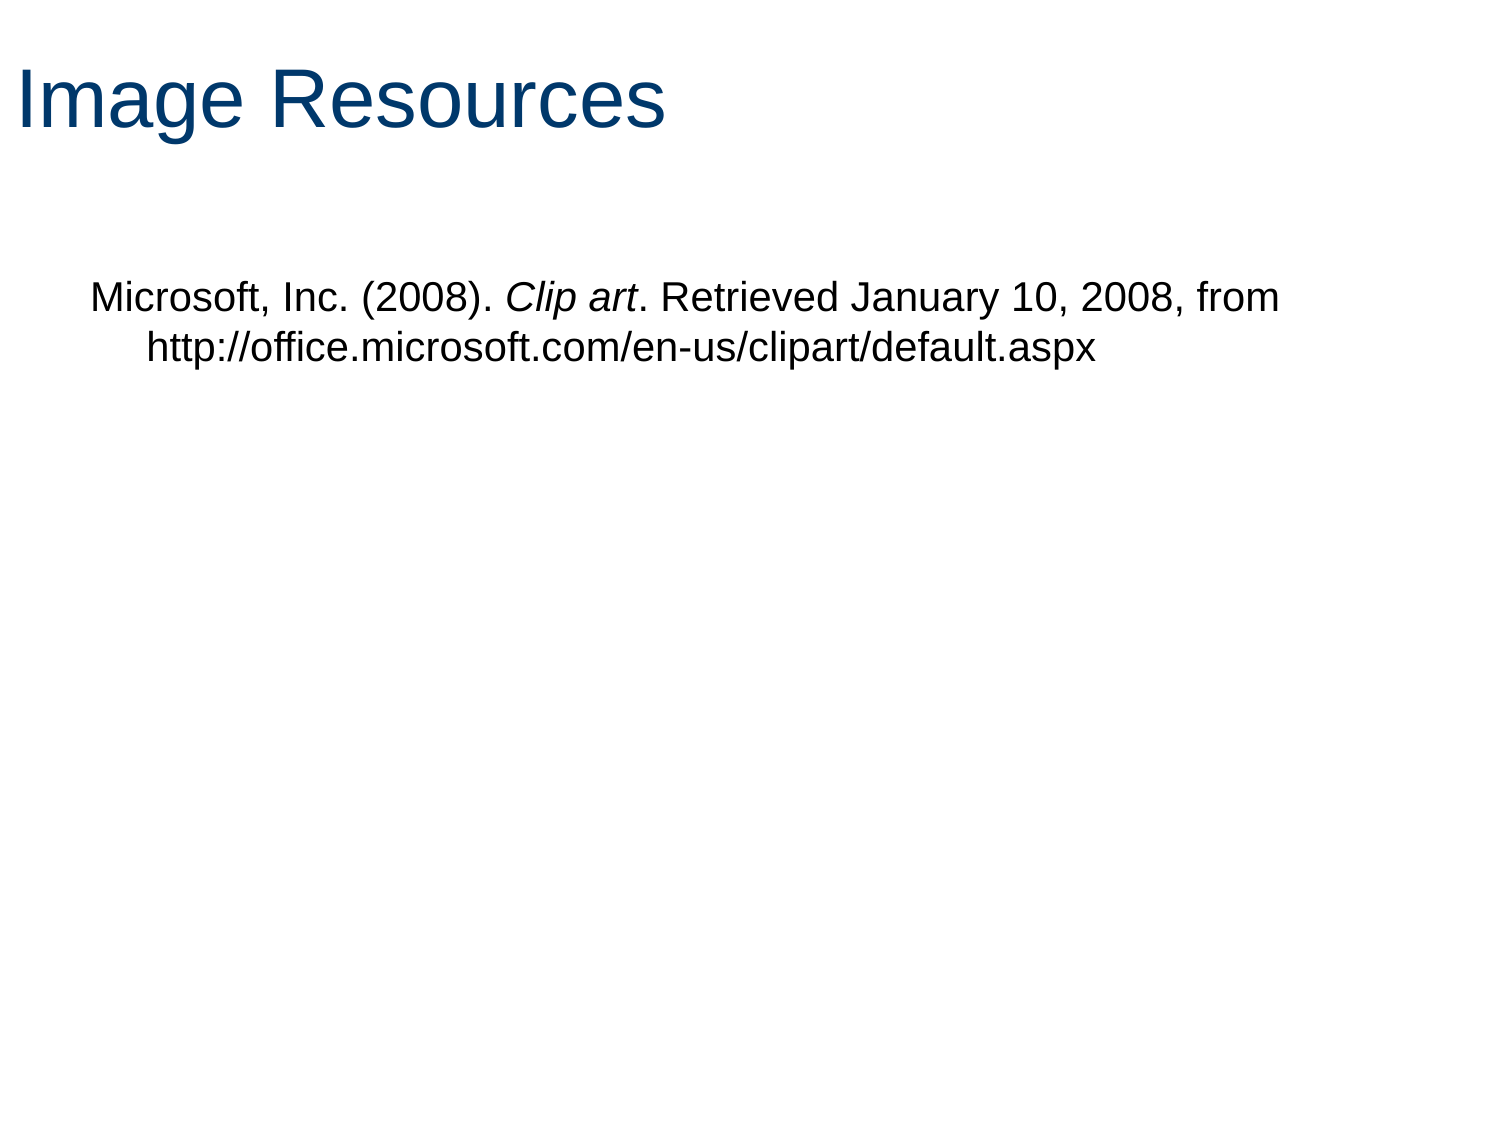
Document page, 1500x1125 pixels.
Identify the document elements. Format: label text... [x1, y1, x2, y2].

list Microsoft, Inc. (2008). Clip art. Retrieved January 10, 2008, from http://office.microsoft.com/en-us/clipart/default.aspx [75, 262, 1425, 1005]
title Image Resources [0, 0, 1350, 188]
